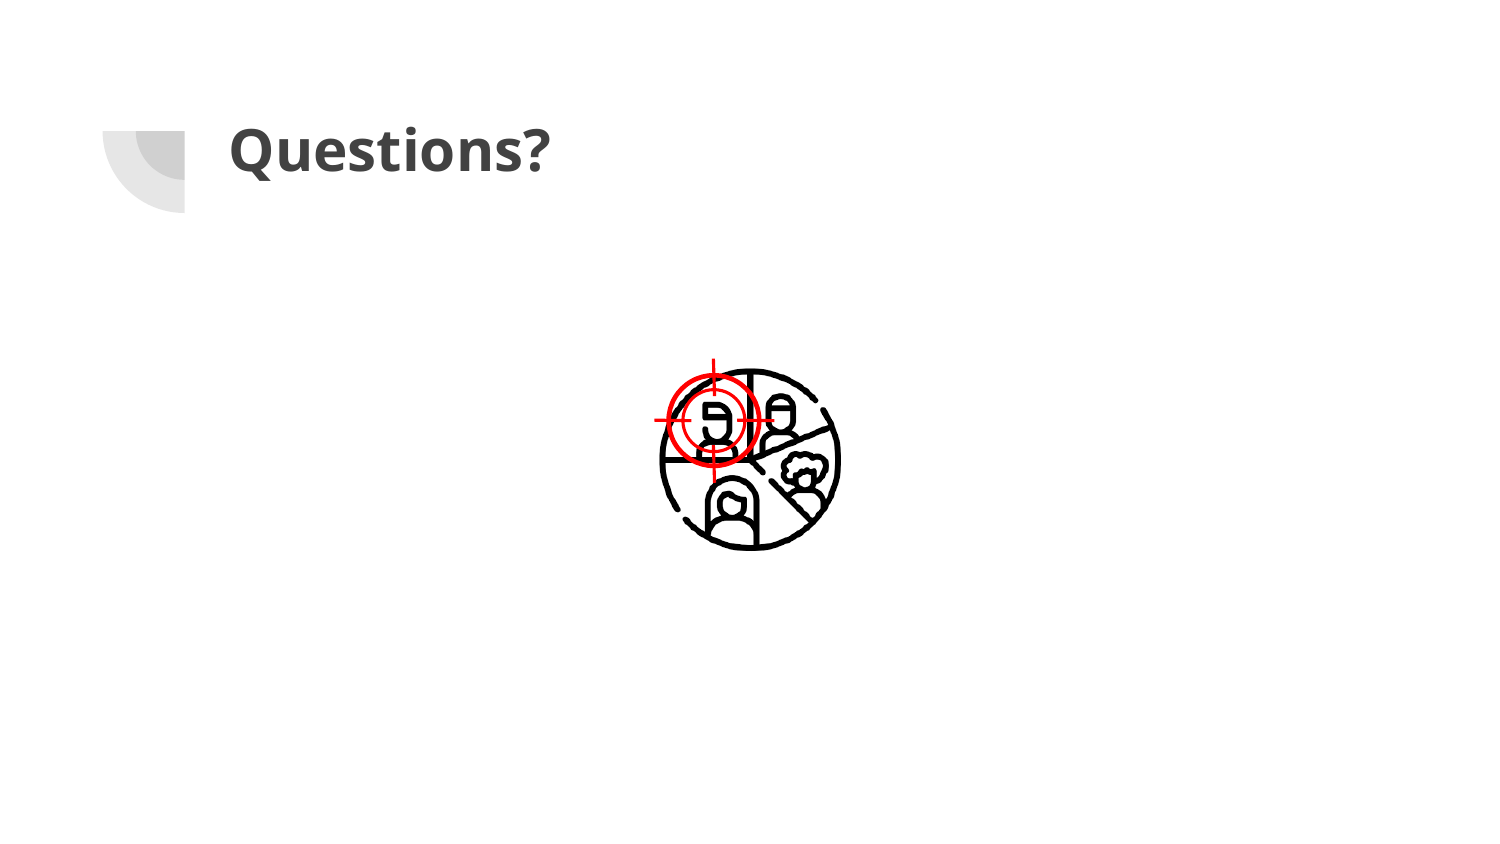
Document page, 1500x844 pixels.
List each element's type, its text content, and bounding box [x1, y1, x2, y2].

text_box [653, 358, 775, 483]
title Questions? [213, 98, 1368, 263]
picture [652, 362, 847, 557]
